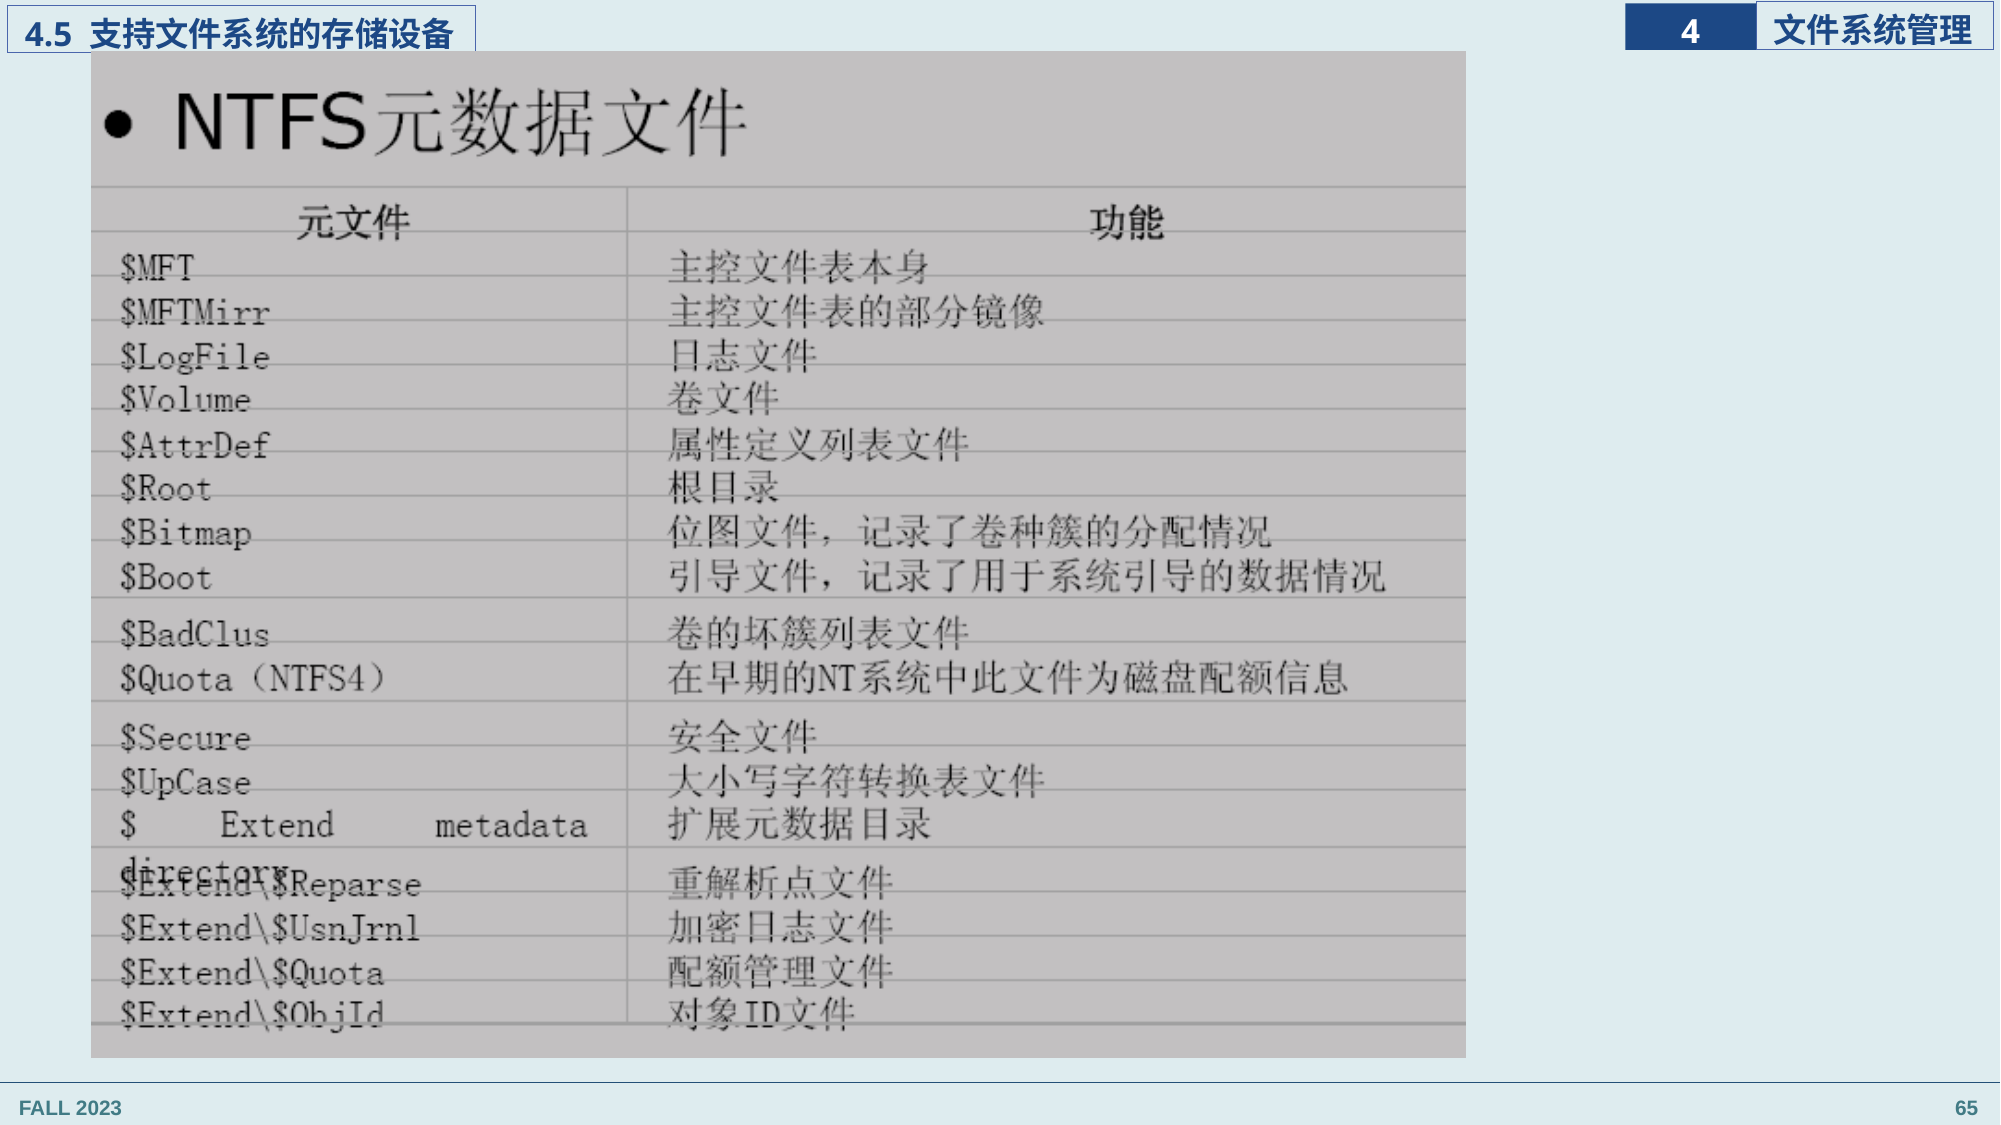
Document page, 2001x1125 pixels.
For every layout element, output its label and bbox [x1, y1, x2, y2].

picture [90, 51, 1467, 1058]
